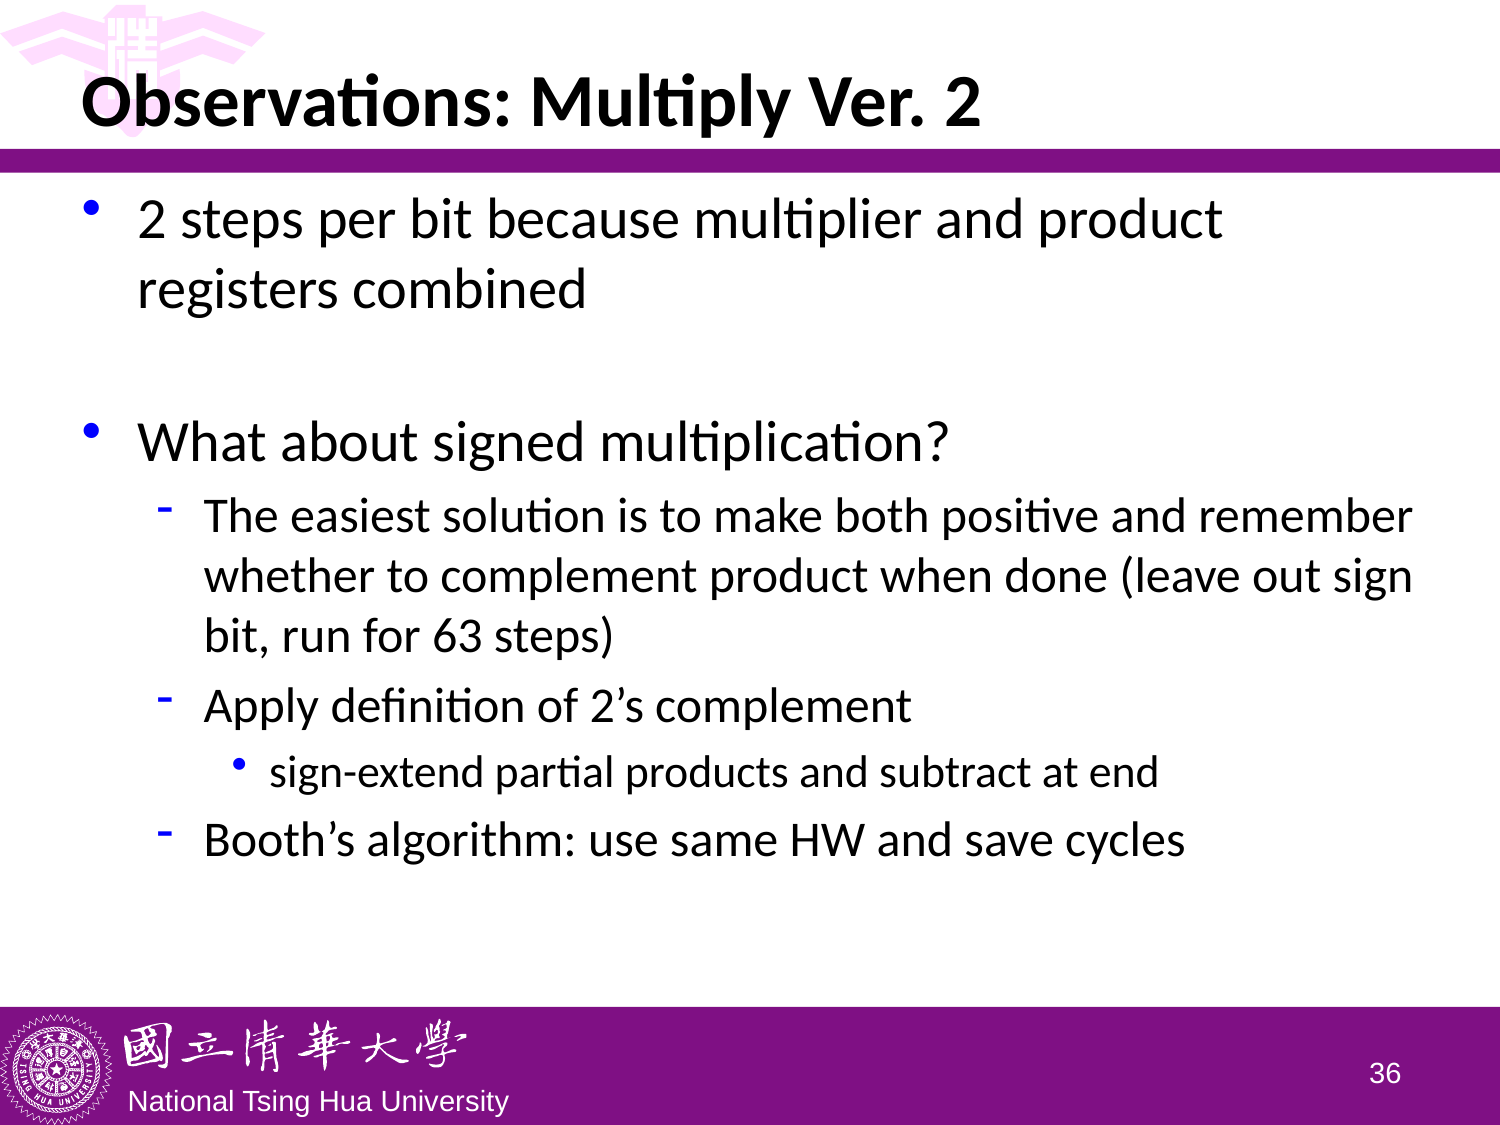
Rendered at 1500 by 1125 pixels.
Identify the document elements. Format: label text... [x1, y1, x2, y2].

slide_number 35 [1104, 1021, 1417, 1097]
list 2 steps per bit because multiplier and product registers combined What about signed multiplication? The easiest solution is to make both positive and remember whether to complement product when done (leave out sign bit, run for 63 steps) Apply definition of 2’s complement sign-extend partial products and subtract at end Booth’s algorithm: use same HW and save cycles [66, 172, 1436, 1003]
title Observations: Multiply Ver. 2 [66, 37, 1436, 149]
